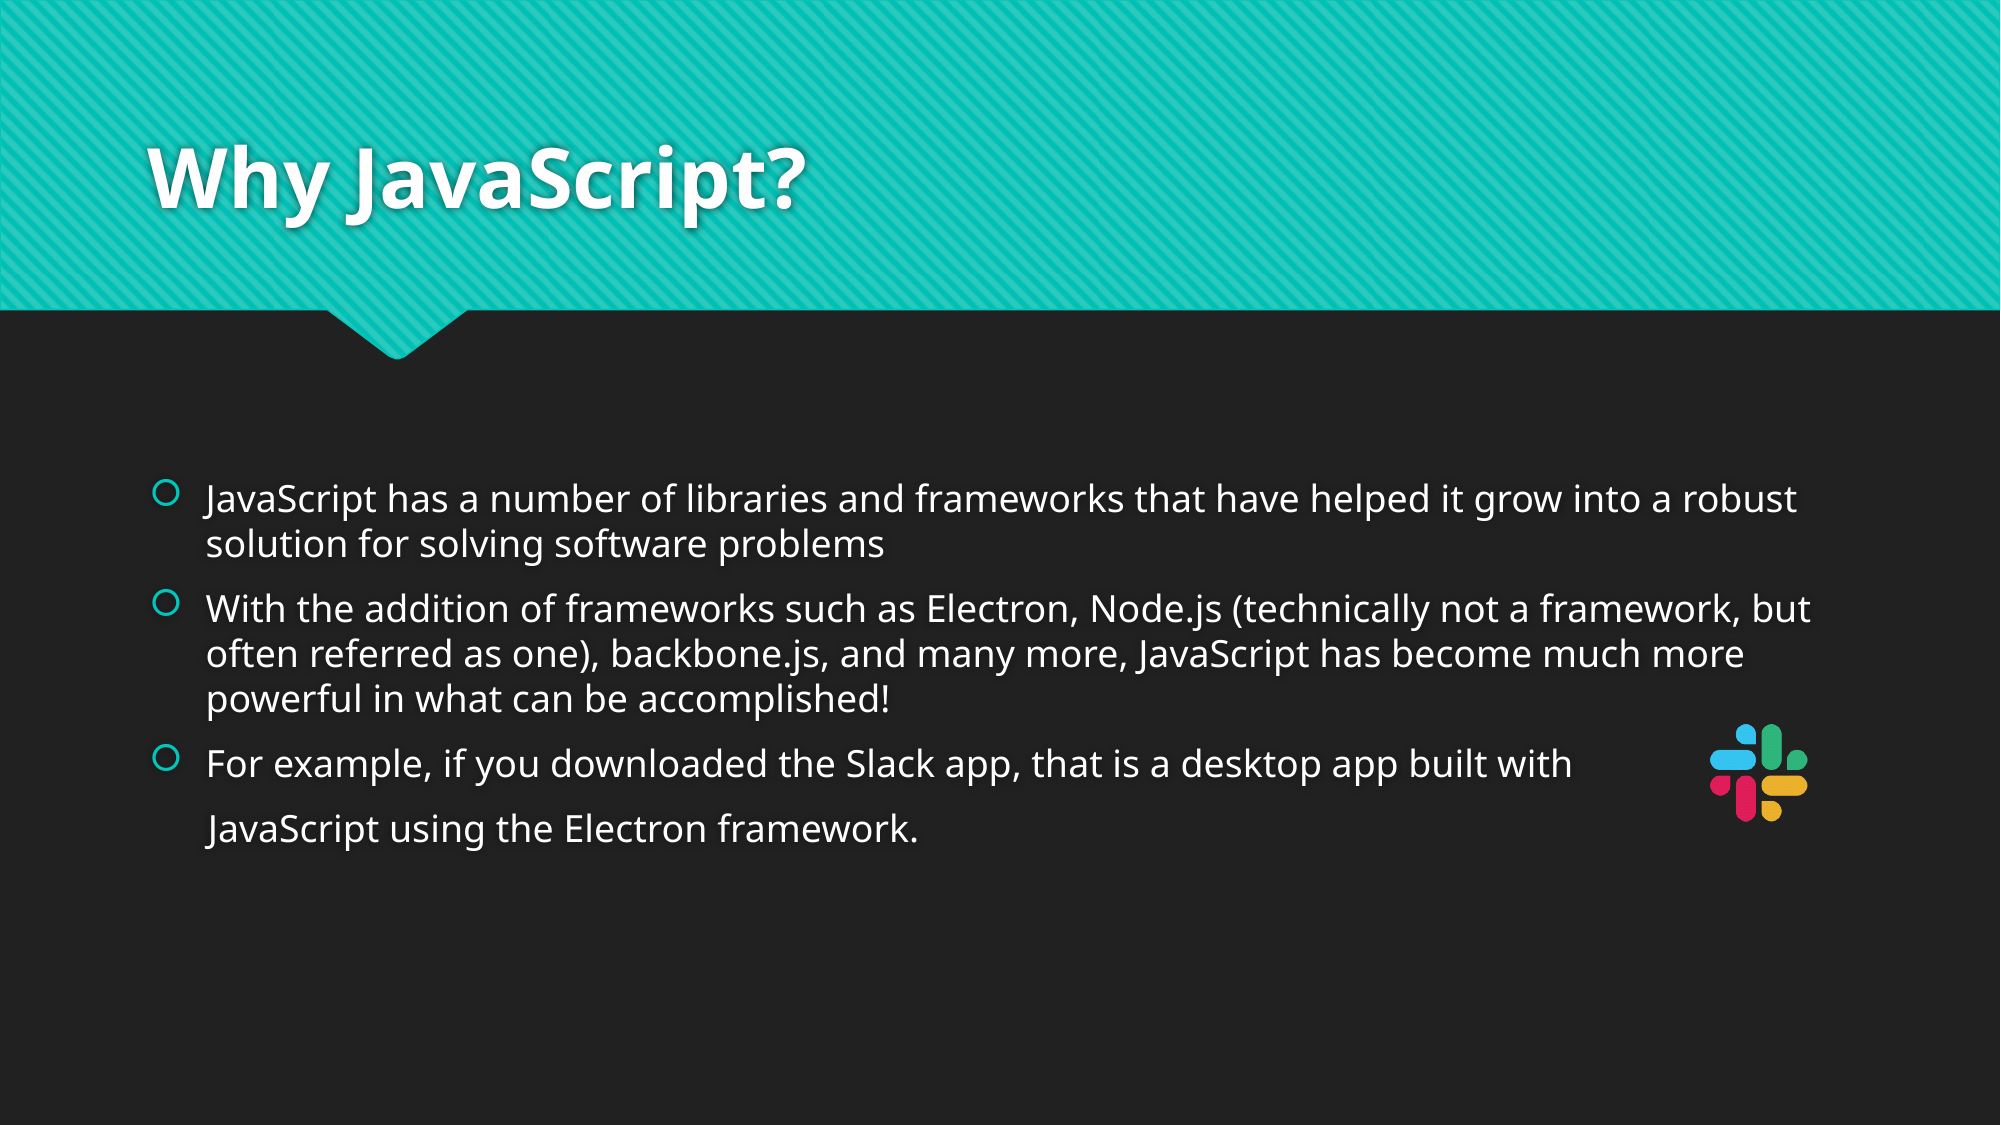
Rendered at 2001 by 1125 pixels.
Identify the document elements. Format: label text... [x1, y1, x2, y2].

picture [1651, 665, 1866, 880]
title Why JavaScript? [132, 73, 1868, 233]
list JavaScript has a number of libraries and frameworks that have helped it grow into a robust solution for solving software problems With the addition of frameworks such as Electron, Node.js (technically not a framework, but often referred as one), backbone.js, and many more, JavaScript has become much more powerful in what can be accomplished! For example, if you downloaded the Slack app, that is a desktop app built with JavaScript using the Electron framework. [134, 364, 1866, 962]
